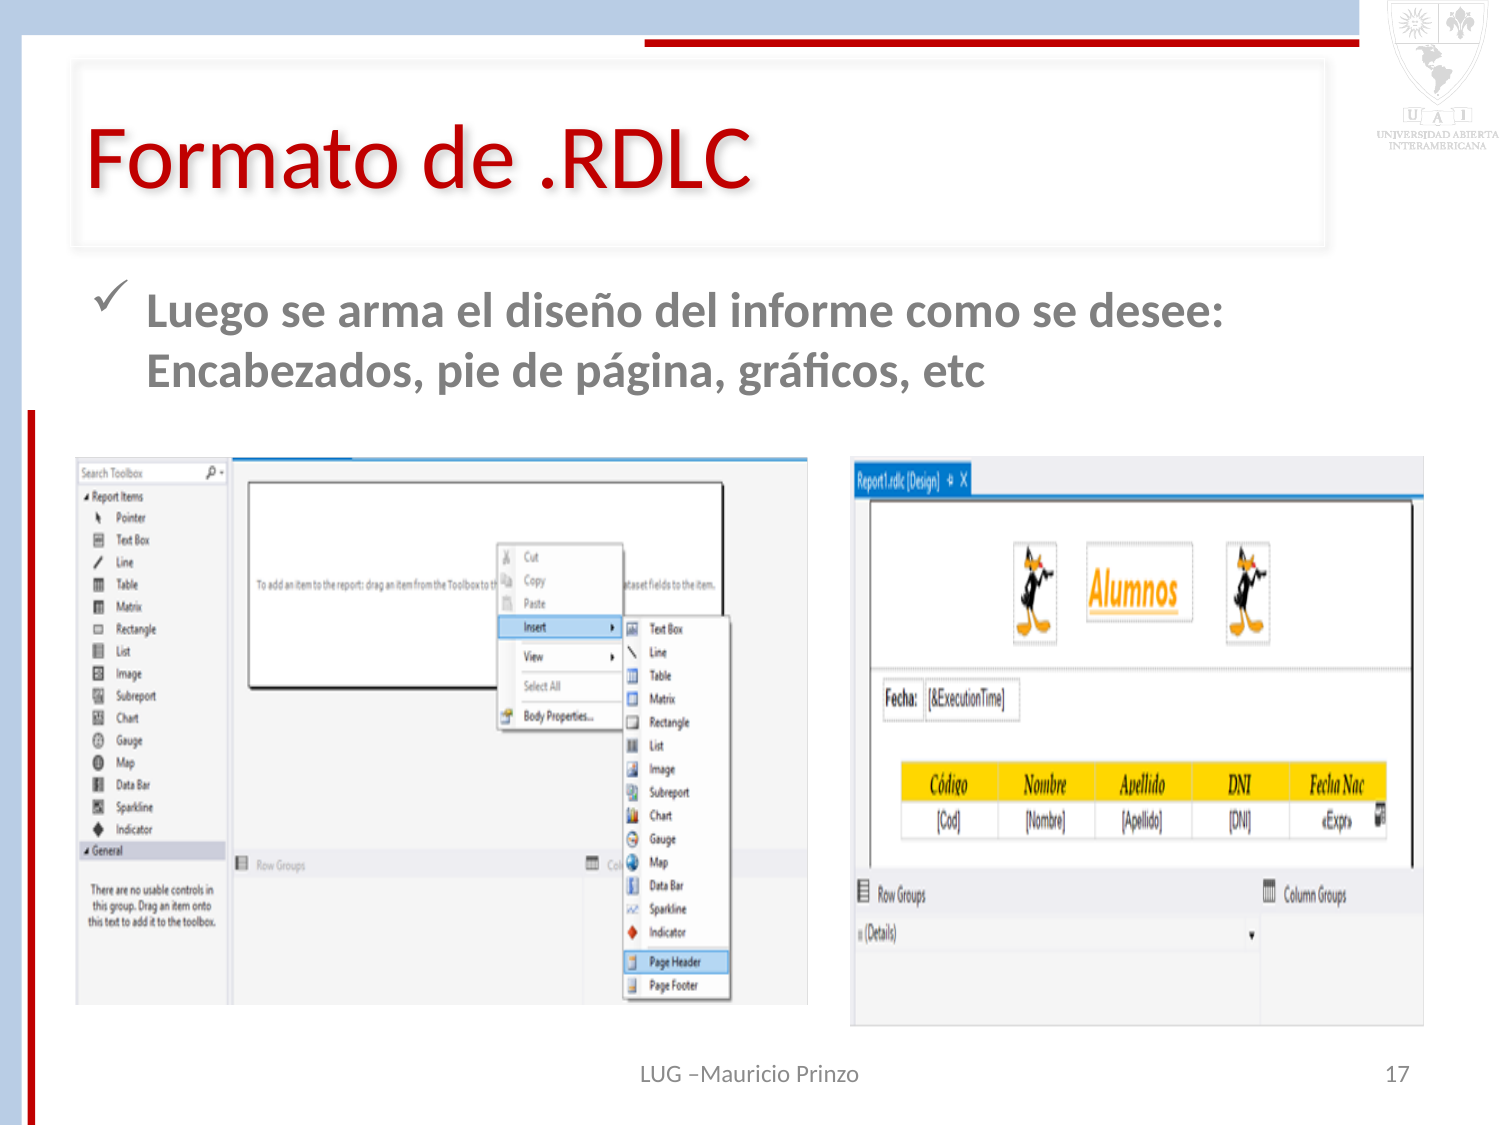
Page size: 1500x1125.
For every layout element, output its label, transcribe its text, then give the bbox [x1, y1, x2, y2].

footer LUG –Mauricio Prinzo [512, 1042, 988, 1103]
slide_number 17 [1074, 1042, 1425, 1103]
title Formato de .RDLC [70, 58, 1325, 247]
picture [75, 455, 810, 1006]
picture [850, 455, 1426, 1029]
list Luego se arma el diseño del informe como se desee: Encabezados, pie de página, gráficos, etc [75, 269, 1425, 1005]
